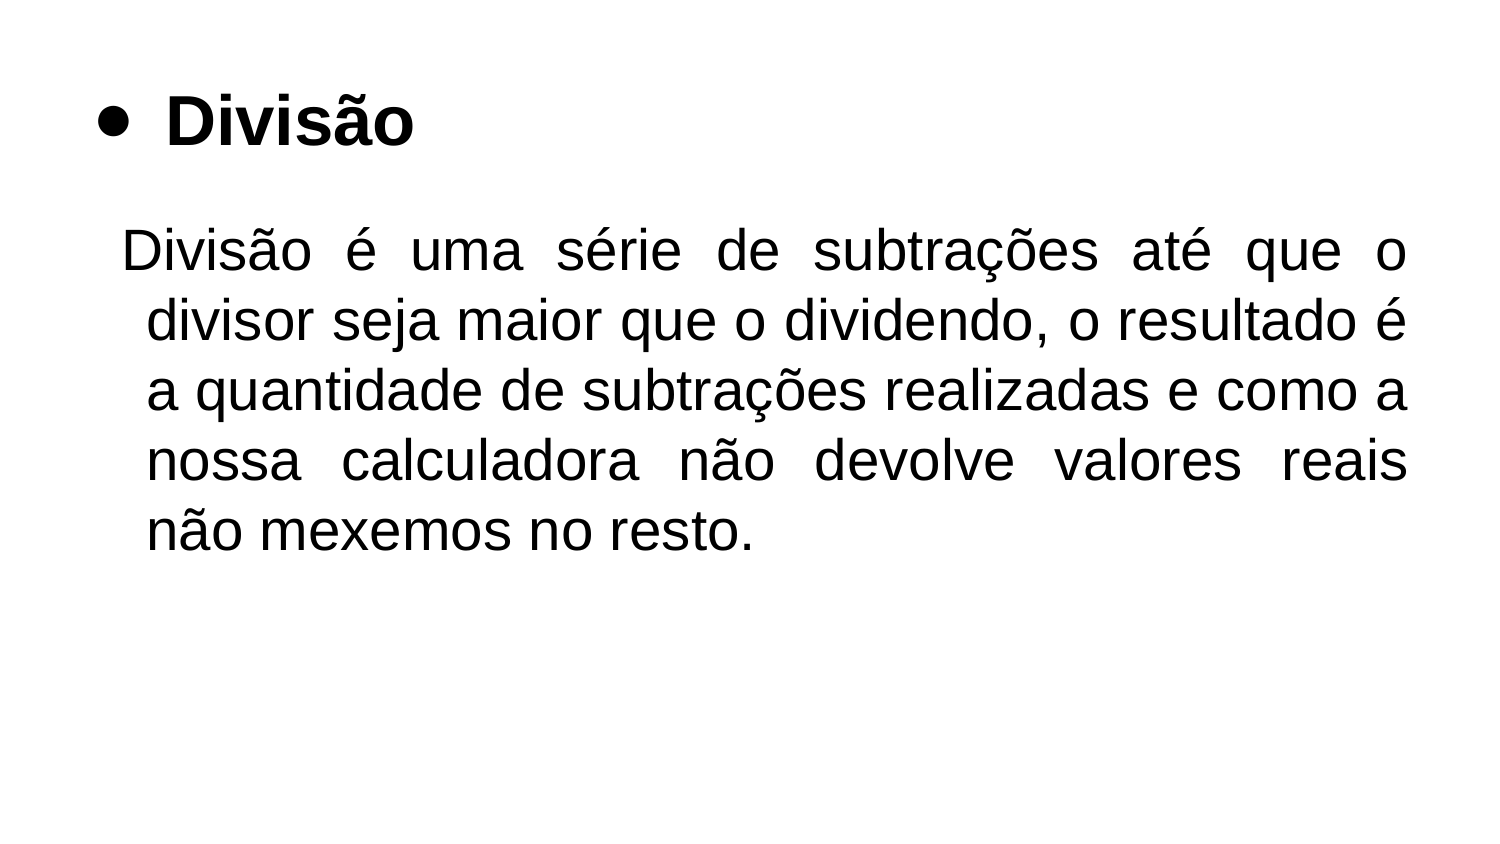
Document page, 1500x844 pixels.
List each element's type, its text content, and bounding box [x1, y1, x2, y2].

title Divisão [75, 33, 1425, 175]
list Divisão é uma série de subtrações até que o divisor seja maior que o dividendo, o resultado é a quantidade de subtrações realizadas e como a nossa calculadora não devolve valores reais não mexemos no resto. [75, 196, 1425, 808]
